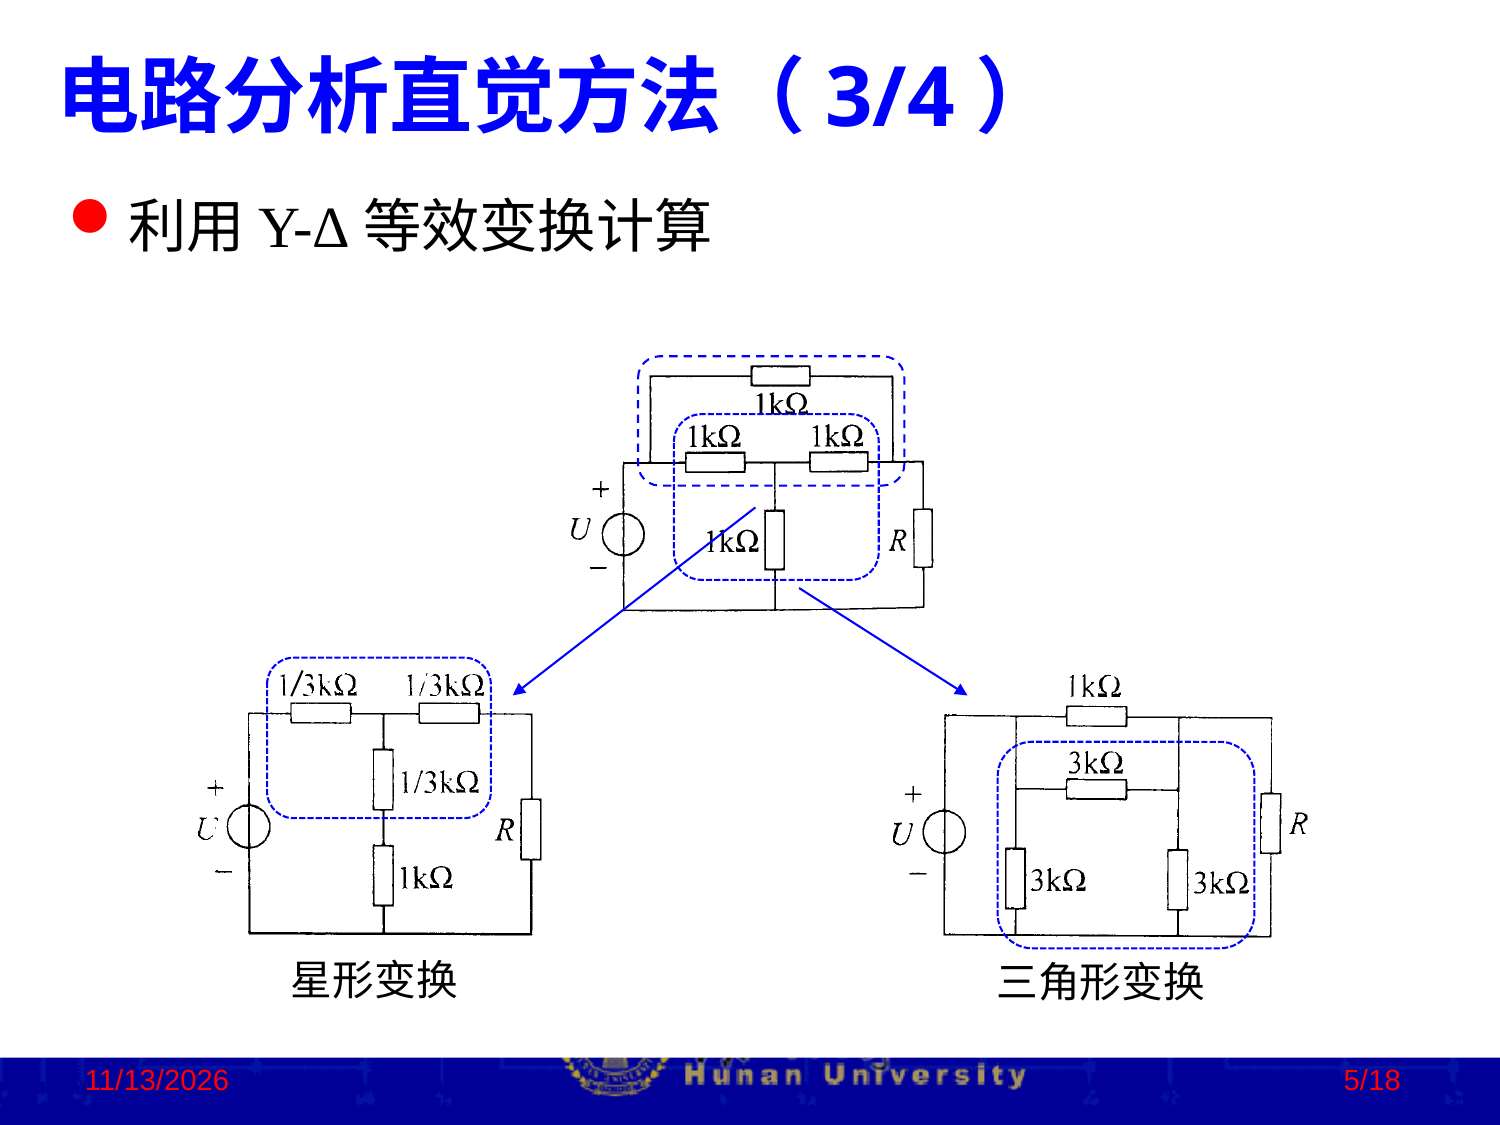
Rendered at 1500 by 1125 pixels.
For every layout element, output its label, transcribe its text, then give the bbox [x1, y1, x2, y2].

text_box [798, 587, 968, 696]
picture [561, 360, 941, 620]
text_box 利用Y-∆等效变换计算 [53, 181, 1448, 267]
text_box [512, 507, 756, 696]
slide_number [69, 1028, 383, 1104]
slide_number 5/18 [1103, 1028, 1416, 1104]
picture [0, 1058, 1500, 1125]
text_box 电路分析直觉方法（3/4） [41, 35, 1467, 151]
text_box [882, 662, 1319, 1015]
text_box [185, 661, 562, 1012]
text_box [289, 671, 305, 696]
